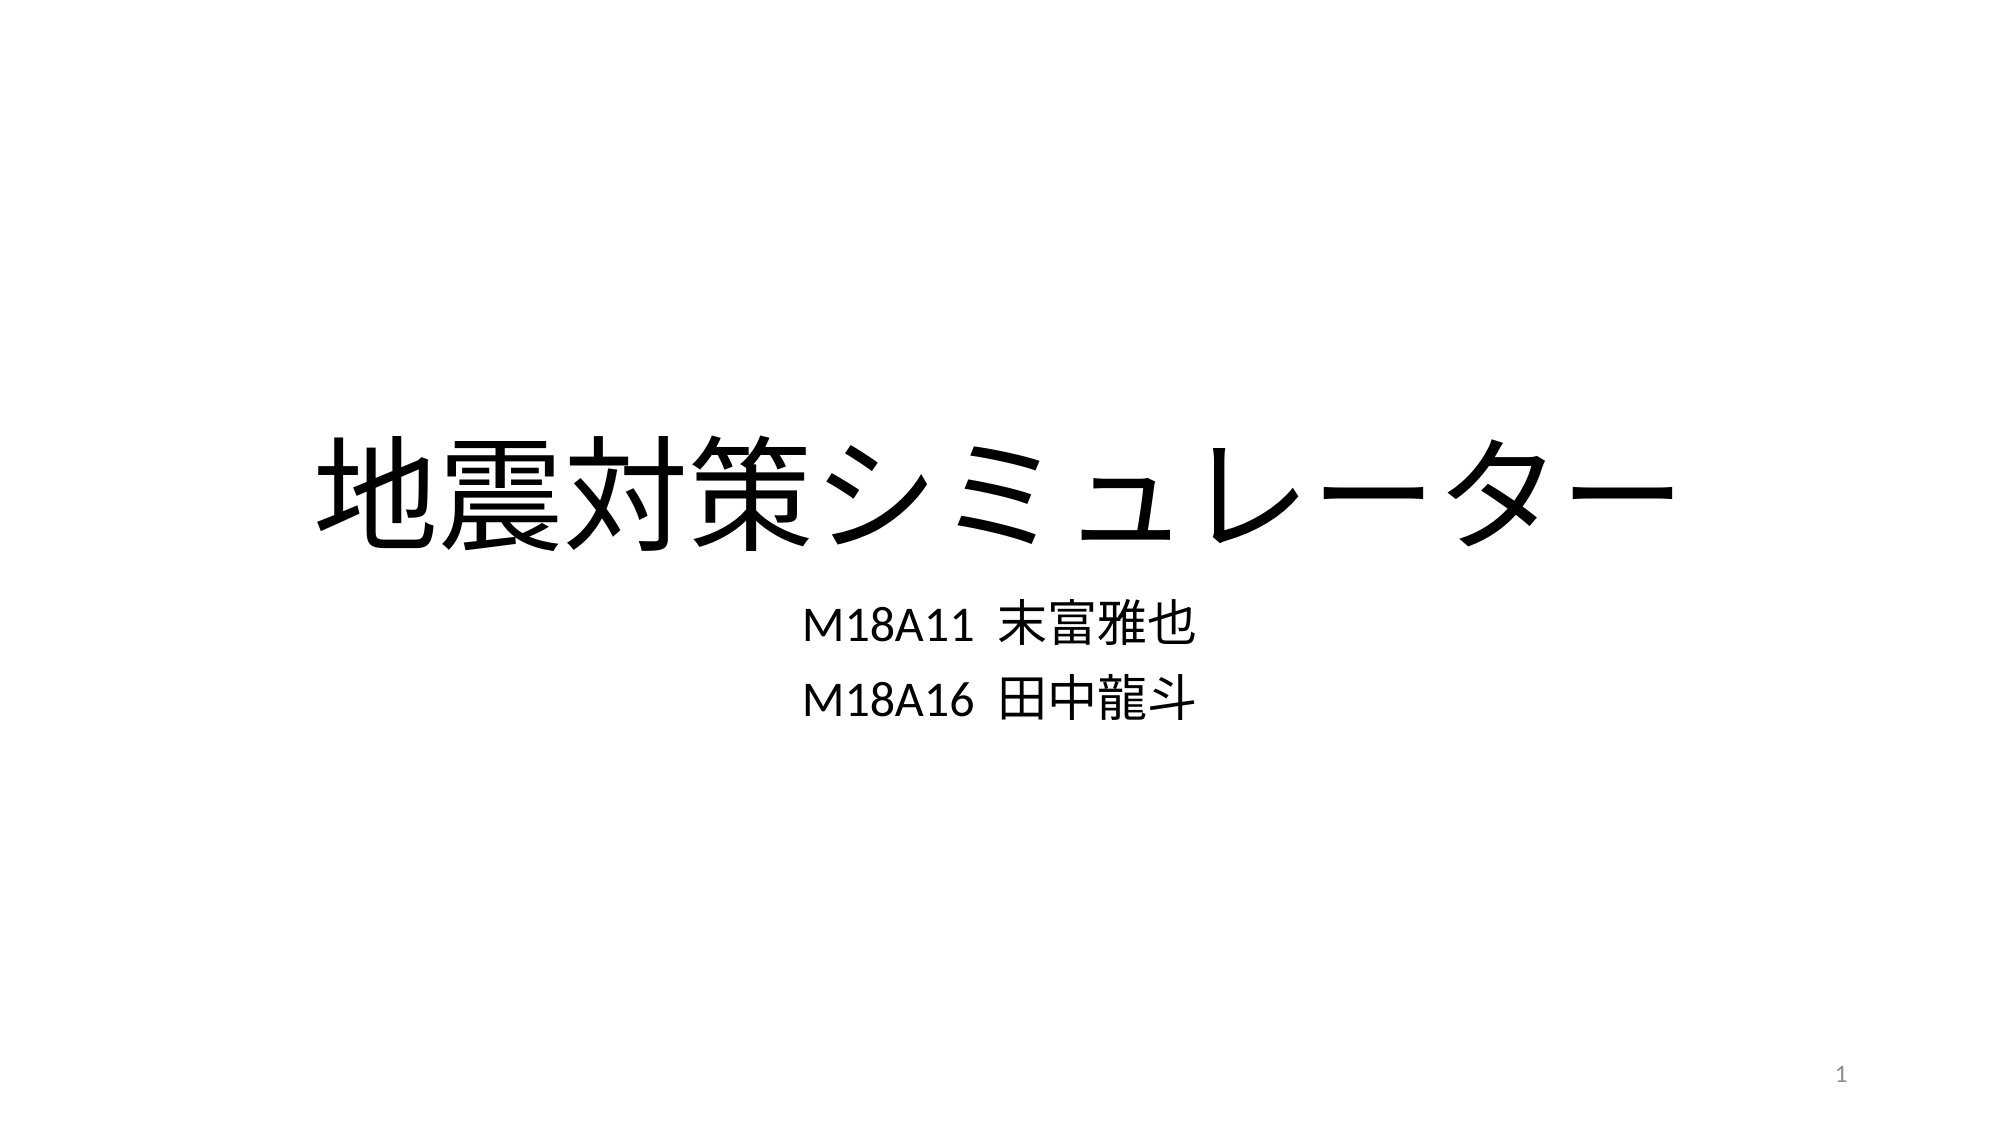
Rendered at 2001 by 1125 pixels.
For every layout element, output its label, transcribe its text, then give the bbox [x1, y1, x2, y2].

subtitle M18A11 末富雅也 M18A16 田中龍斗 [249, 590, 1750, 863]
title 地震対策シミュレーター [249, 184, 1750, 576]
slide_number 1 [1412, 1042, 1863, 1103]
